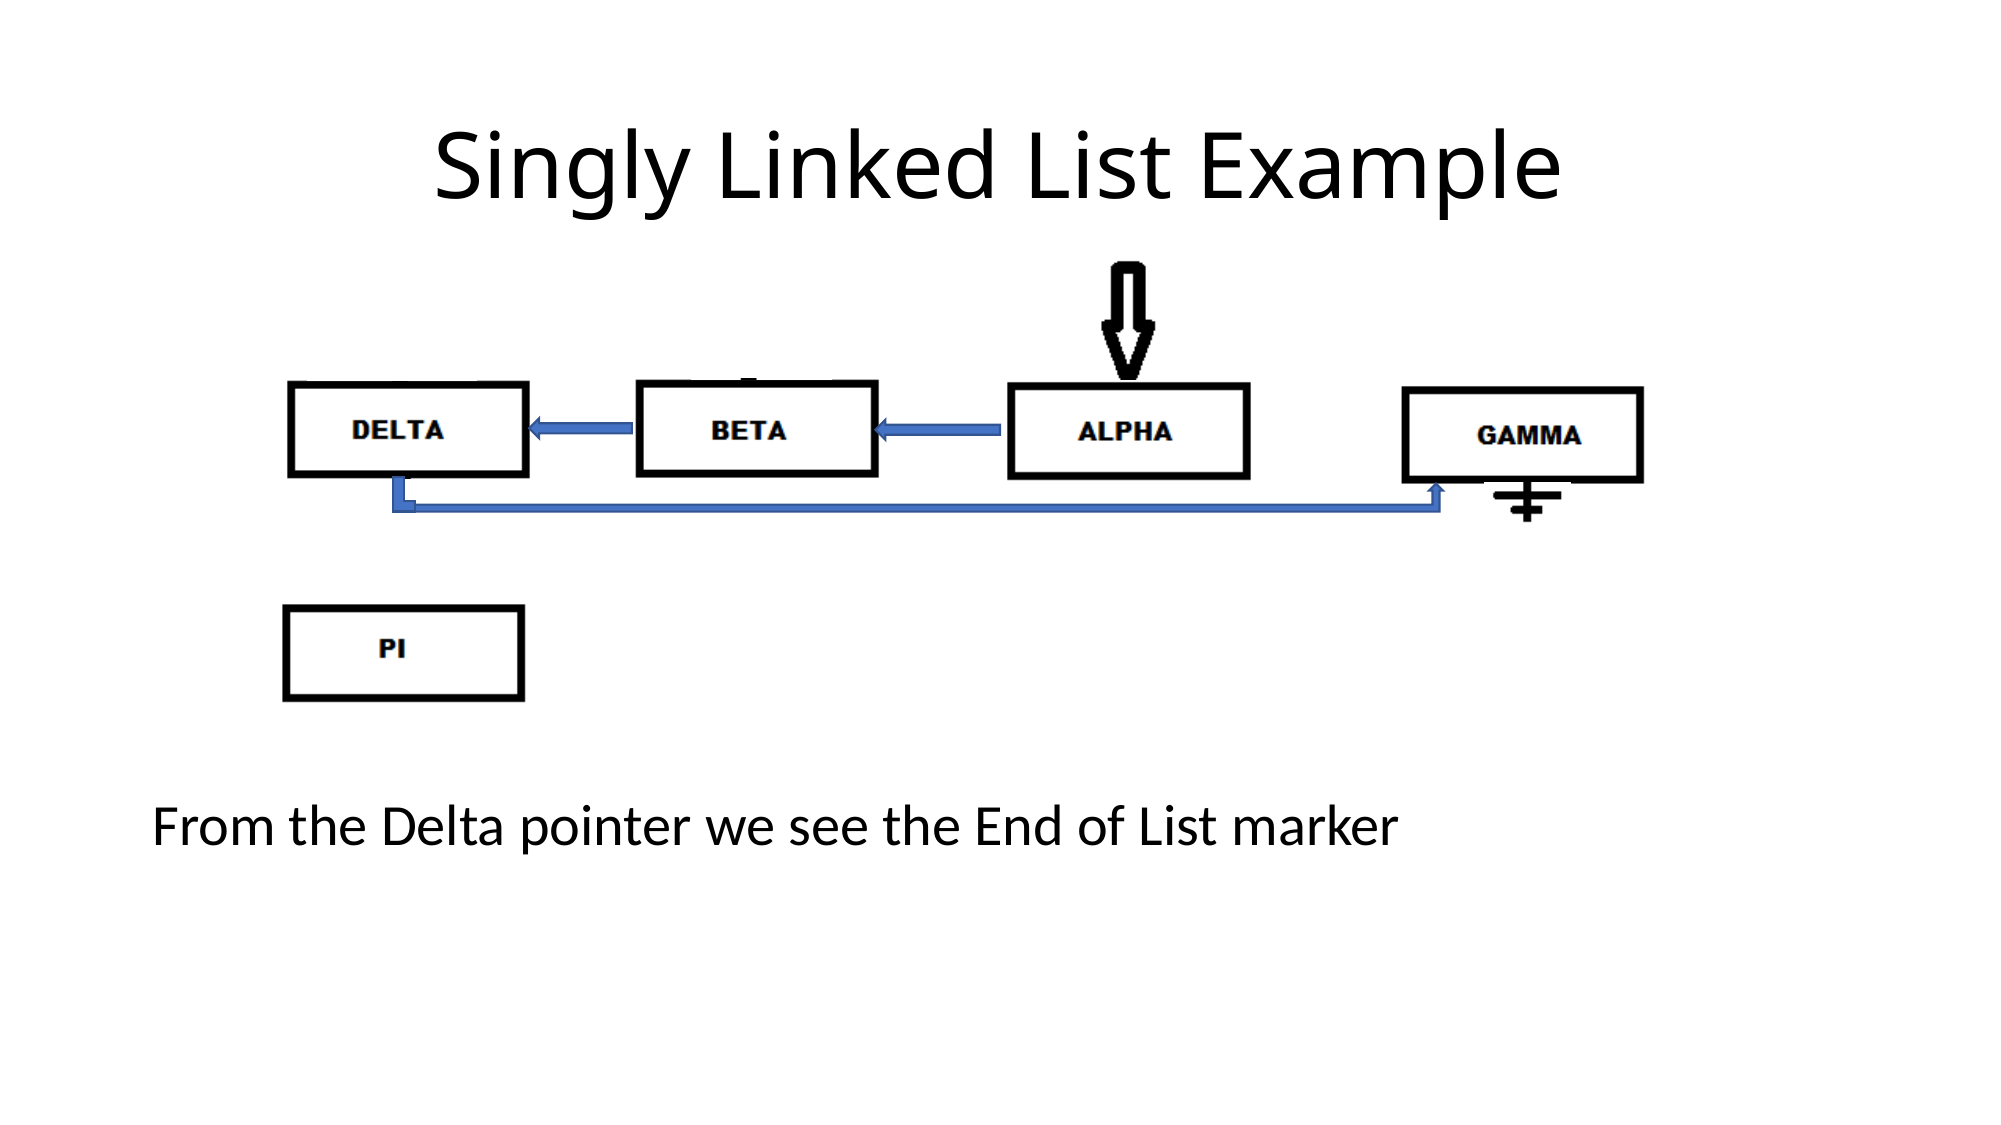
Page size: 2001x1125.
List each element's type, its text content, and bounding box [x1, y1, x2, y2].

text_box [567, 422, 622, 435]
picture [250, 232, 567, 535]
picture [267, 592, 541, 718]
text_box [901, 423, 984, 436]
title Singly Linked List Example [137, 59, 1863, 278]
picture [1391, 363, 1663, 527]
text_box [567, 498, 1441, 513]
list From the Delta pointer we see the End of List marker [137, 787, 2000, 1090]
picture [622, 212, 901, 500]
picture [984, 252, 1273, 496]
